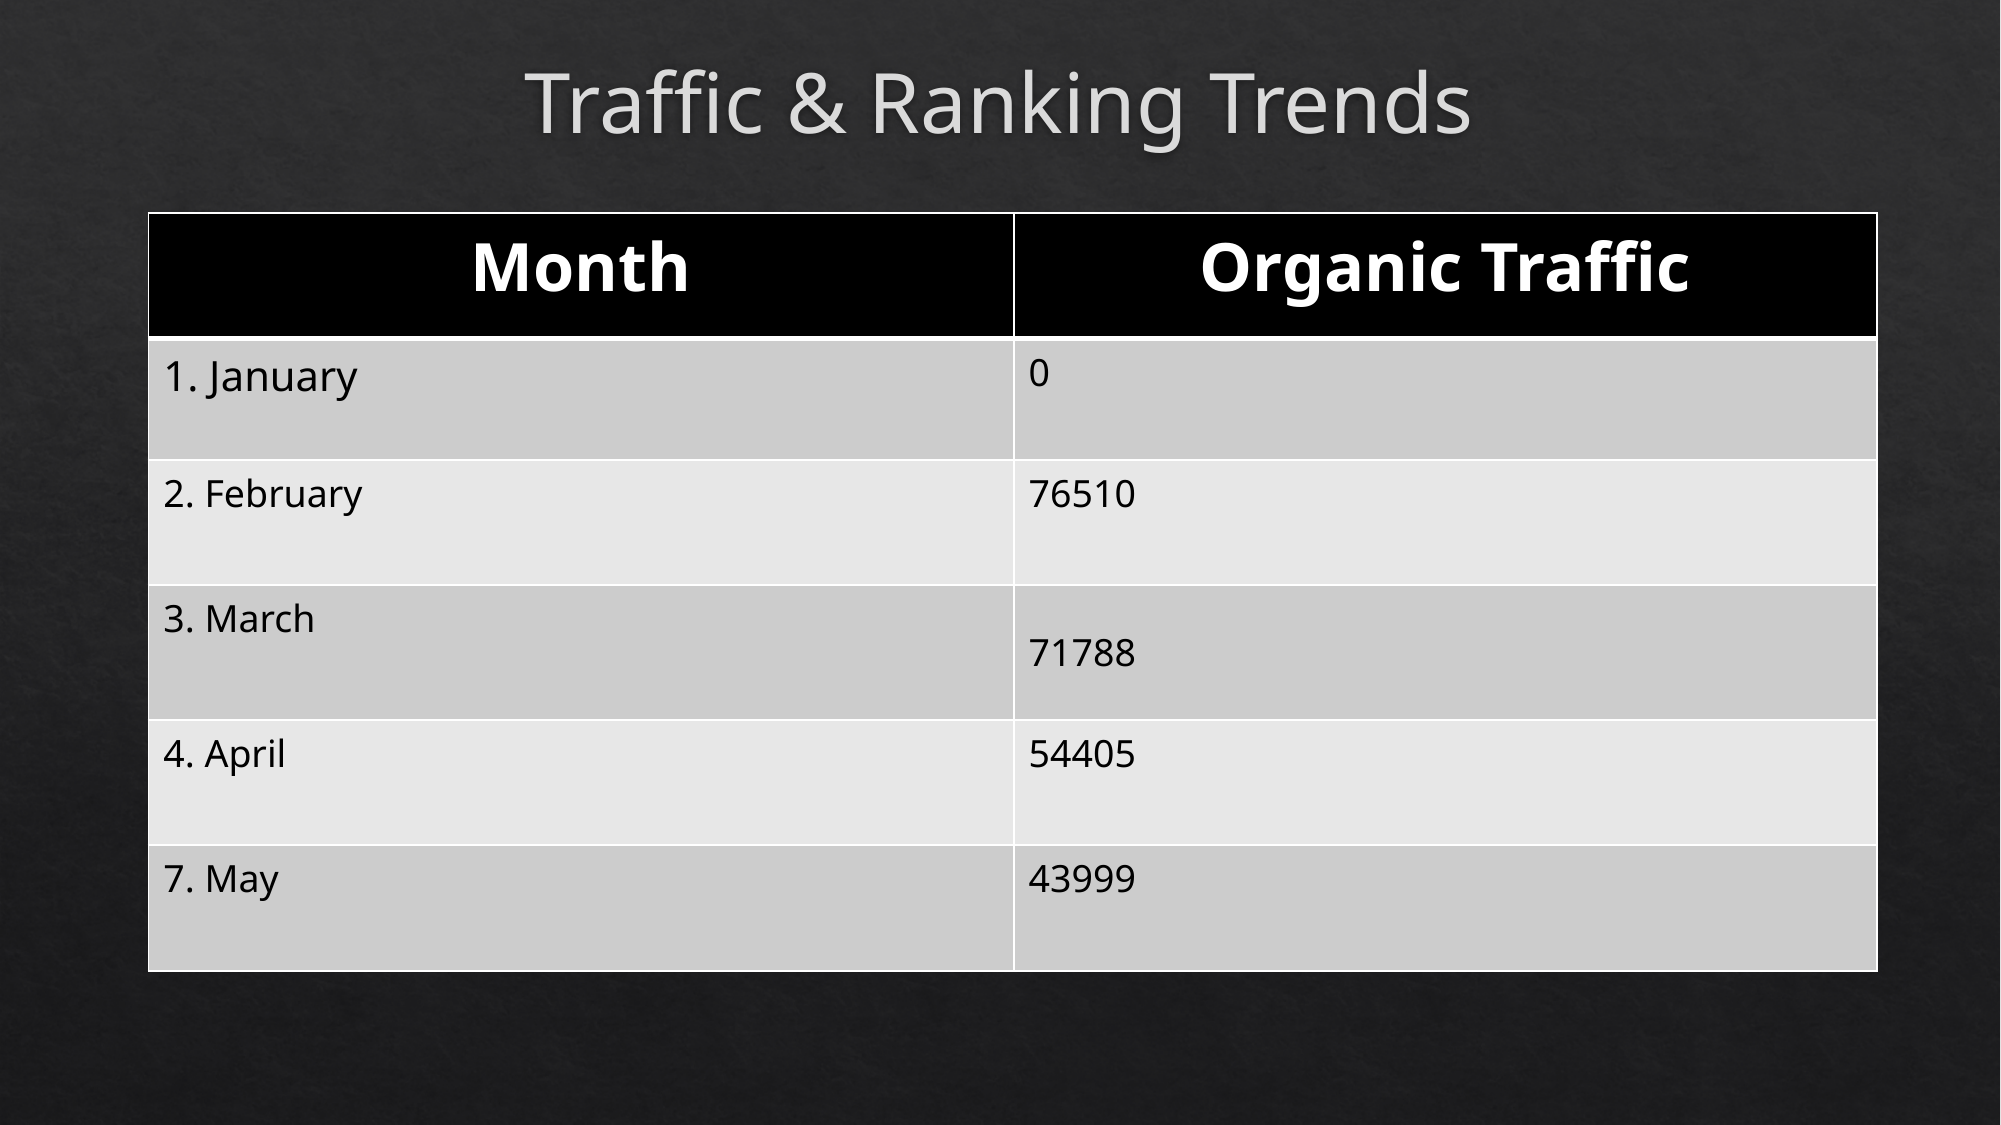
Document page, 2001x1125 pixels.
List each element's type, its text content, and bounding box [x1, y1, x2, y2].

table_cell 0 [1015, 341, 1876, 459]
table_header Organic Traffic [1015, 214, 1876, 336]
table_cell 2. February [149, 461, 1013, 584]
table_cell 71788 [1015, 586, 1876, 719]
table_cell 3. March [149, 586, 1013, 719]
table_cell 54405 [1015, 721, 1876, 844]
table_cell 43999 [1015, 846, 1876, 970]
table_cell 1. January [149, 341, 1013, 459]
table_cell 4. April [149, 721, 1013, 844]
table_cell 76510 [1015, 461, 1876, 584]
table_cell 7. May [149, 846, 1013, 970]
table_header Month [149, 214, 1013, 336]
title Traffic & Ranking Trends [149, 20, 1849, 181]
